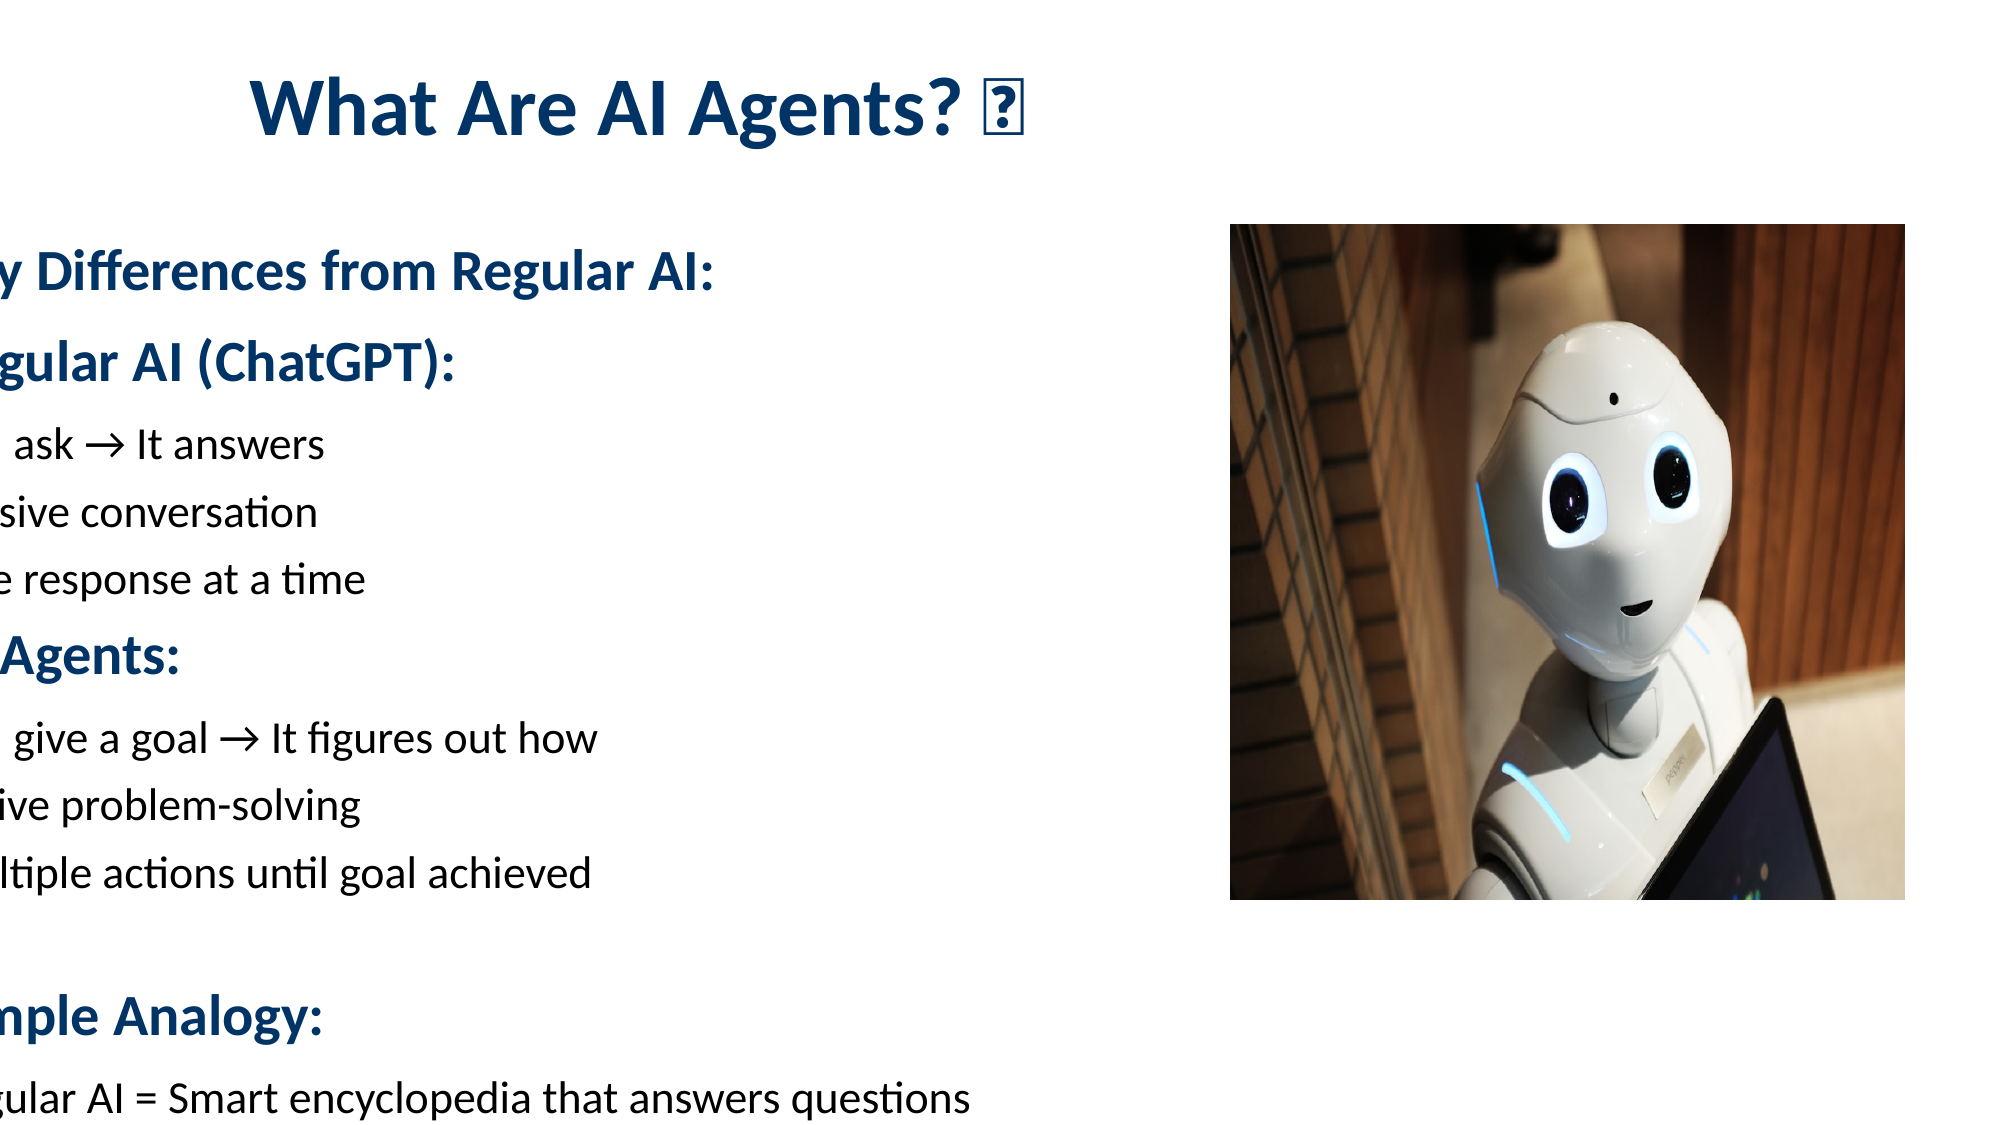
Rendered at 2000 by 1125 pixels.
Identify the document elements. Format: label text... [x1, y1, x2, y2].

text_box What Are AI Agents? 🤖 [234, 45, 1041, 160]
picture [1229, 224, 1906, 901]
text_box Key Differences from Regular AI: Regular AI (ChatGPT): You ask → It answers Passive conversation One response at a time AI Agents: You give a goal → It figures out how Active problem-solving Multiple actions until goal achieved Simple Analogy: Regular AI = Smart encyclopedia that answers questions AI Agent = Capable employee who handles entire projects The Magic Word: AUTONOMOUS They can think, decide, act, and learn - all without constant human input! [0, 224, 1309, 1125]
